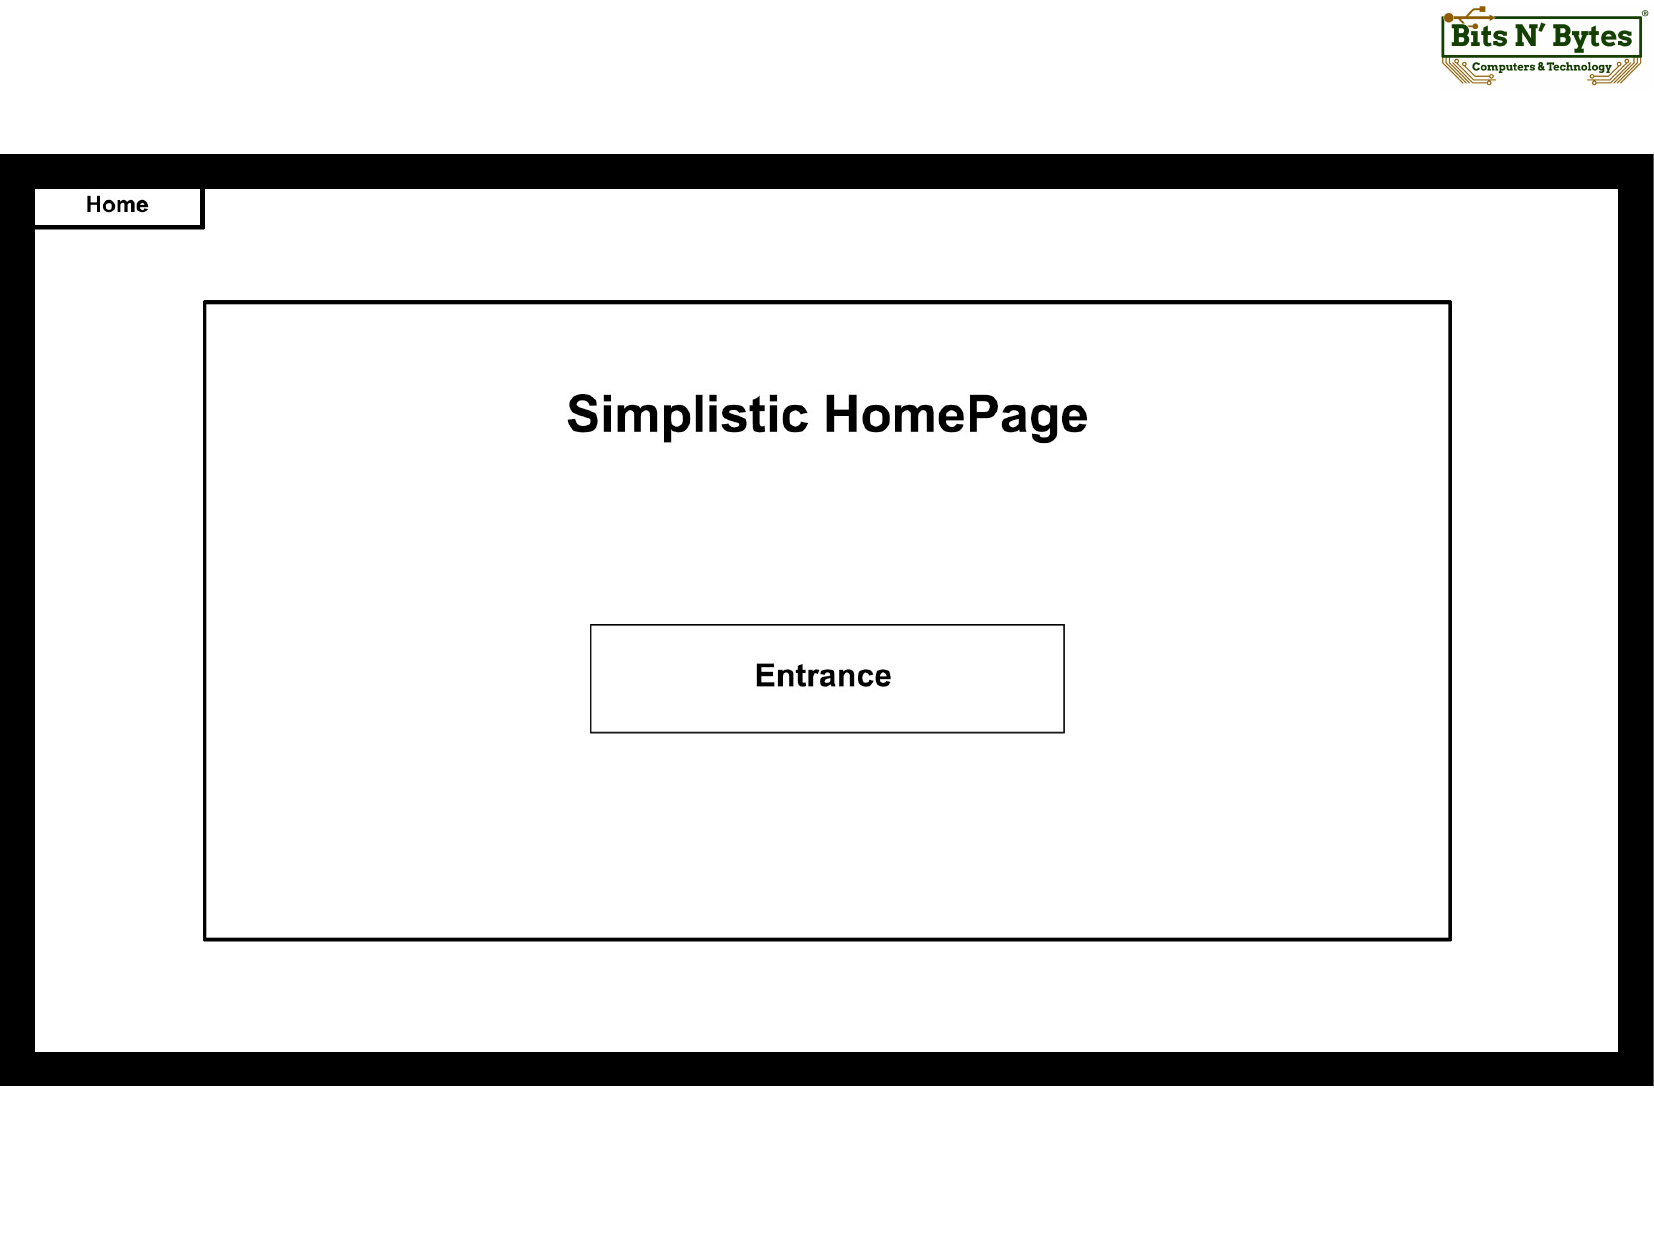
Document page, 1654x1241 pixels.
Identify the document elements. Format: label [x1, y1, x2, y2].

picture [0, 154, 1654, 1086]
picture [1440, 5, 1654, 91]
